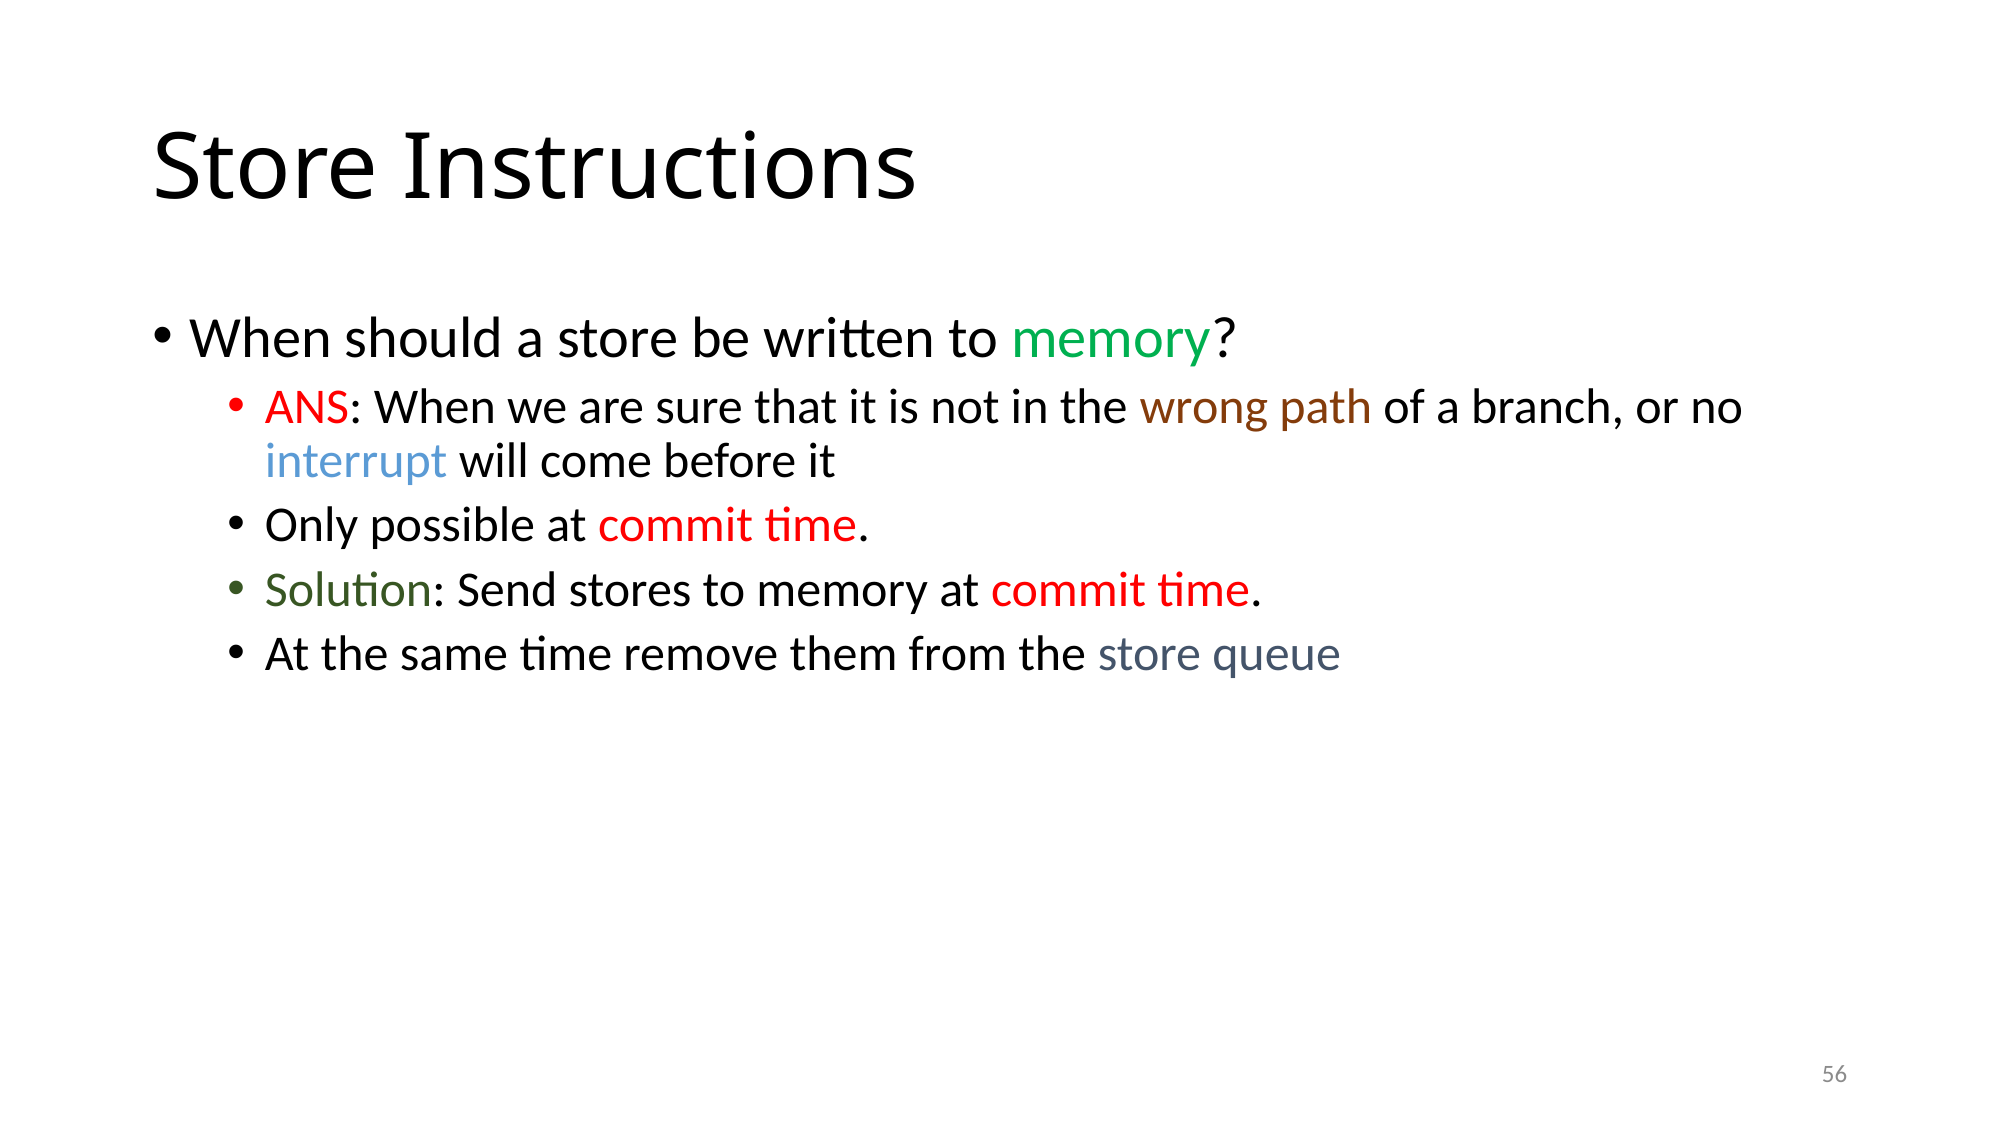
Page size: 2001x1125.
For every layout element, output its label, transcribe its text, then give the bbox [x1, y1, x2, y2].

slide_number 56 [1412, 1042, 1863, 1103]
title Store Instructions [137, 59, 1863, 278]
list When should a store be written to memory? ANS: When we are sure that it is not in the wrong path of a branch, or no interrupt will come before it Only possible at commit time. Solution: Send stores to memory at commit time. At the same time remove them from the store queue [137, 299, 1863, 1014]
